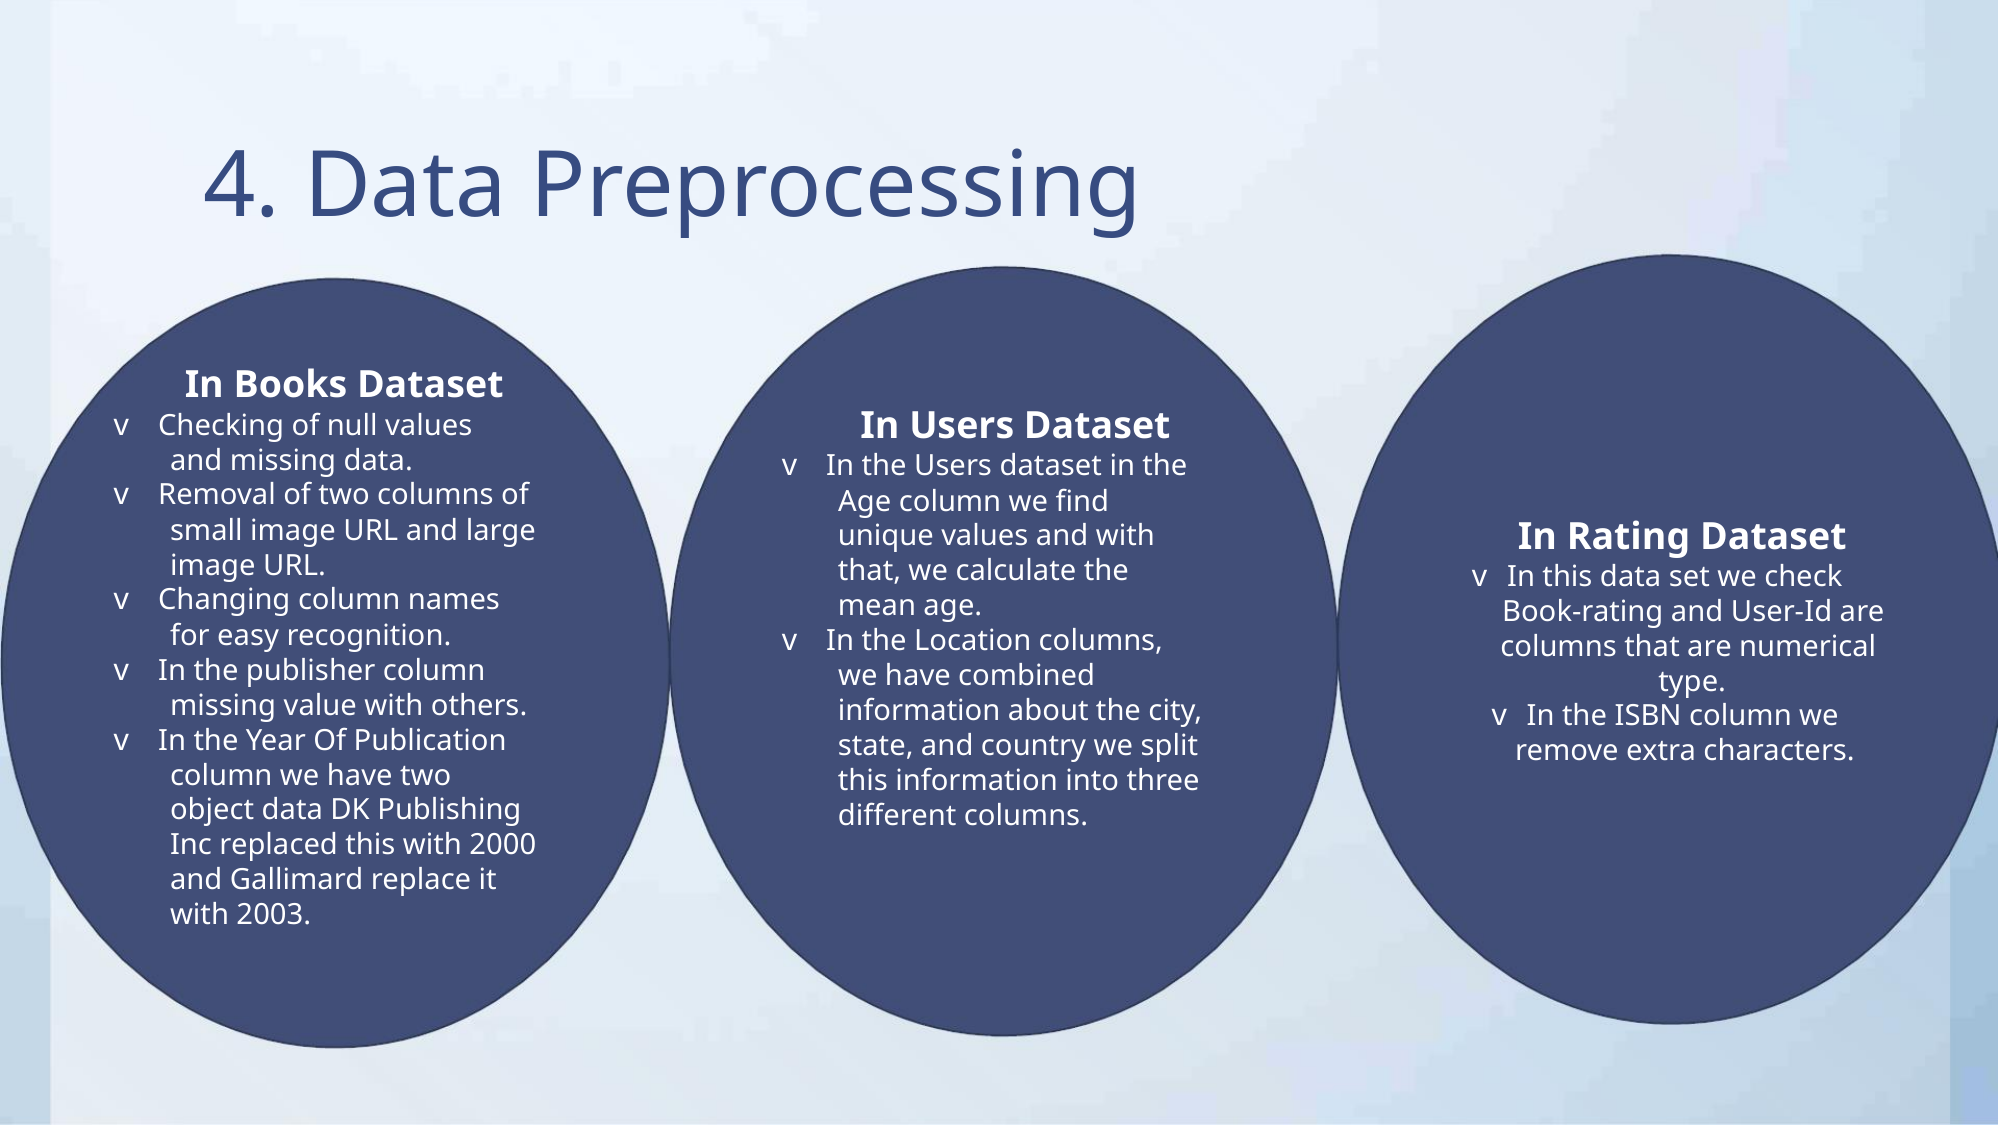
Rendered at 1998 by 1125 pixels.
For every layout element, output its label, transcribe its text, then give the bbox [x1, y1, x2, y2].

text_box In Books Dataset v Checking of null values and missing data. v Removal of two columns of small image URL and large image URL. v Changing column names for easy recognition. v In the publisher column missing value with others. v In the Year Of Publication column we have two [113, 359, 580, 791]
text_box v In the Location columns, we have combined [781, 620, 1208, 692]
text_box unique values and with that, we calculate the mean age. [837, 515, 1191, 620]
text_box In Users Dataset v In the Users dataset in the Age column we find [781, 400, 1224, 517]
text_box information about the city, state, and country we split this information into three different columns. [837, 690, 1239, 831]
text_box In Rating Dataset v In this data set we check Book-rating and User-Id are columns that are numerical type. [1471, 510, 1914, 698]
text_box [0, 0, 1998, 1125]
text_box v In the ISBN column we remove extra characters. [1491, 695, 1898, 767]
text_box object data DK Publishing Inc replaced this with 2000 and Gallimard replace it with 2003. [170, 789, 569, 931]
text_box 4. Data Preprocessing [203, 122, 1197, 235]
